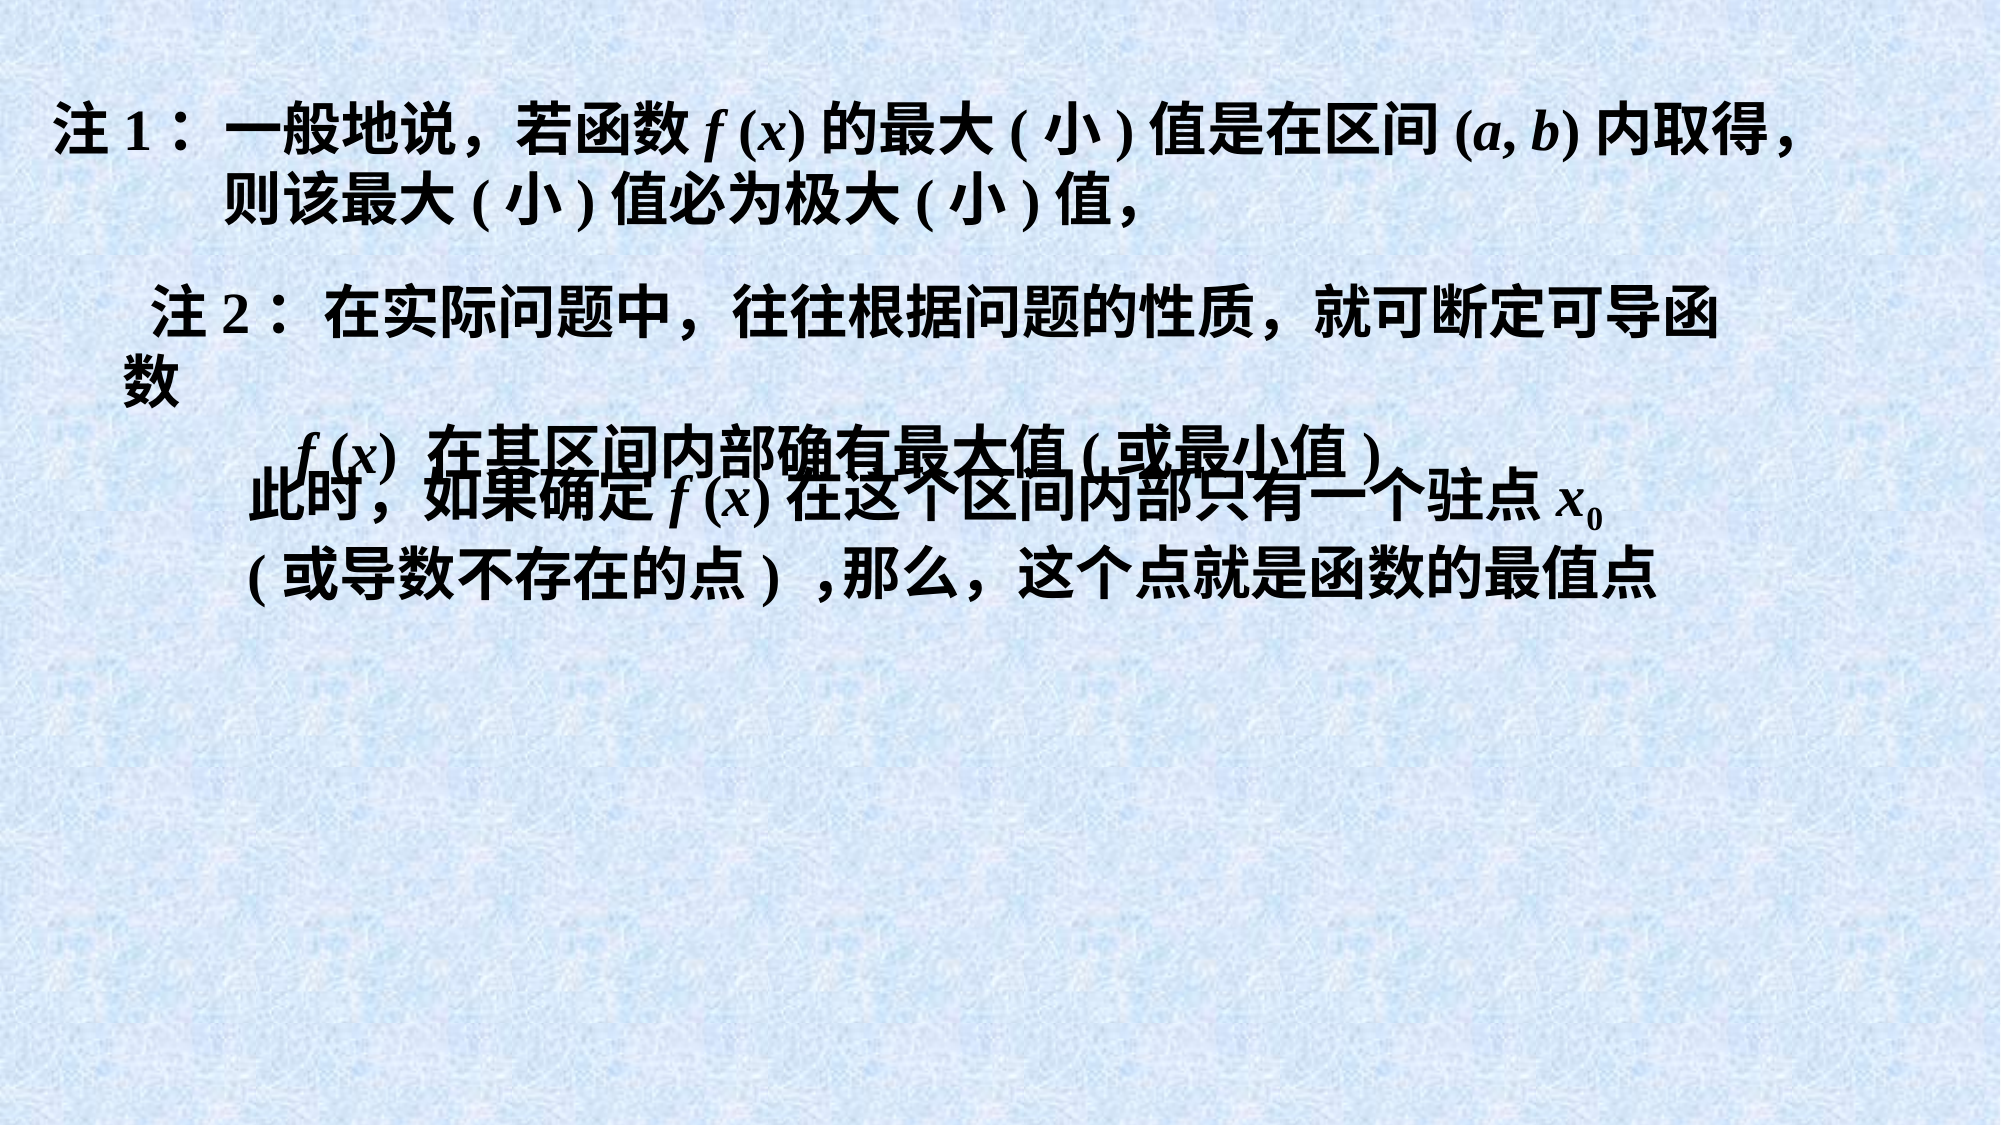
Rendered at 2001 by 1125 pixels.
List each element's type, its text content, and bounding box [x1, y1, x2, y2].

text_box 注2：在实际问题中，往往根据问题的性质，就可断定可导函数 f (x) 在其区间内部确有最大值(或最小值) [107, 267, 1769, 493]
picture [0, 0, 2001, 1125]
text_box 此时，如果确定f (x)在这个区间内部只有一个驻点x0 (或导数不存在的点) ， [232, 450, 1712, 615]
text_box 那么，这个点就是函数的最值点 [828, 528, 1674, 614]
text_box 注1：一般地说，若函数f (x)的最大(小)值是在区间(a, b)内取得， 则该最大(小)值必为极大(小)值， [36, 84, 1843, 240]
